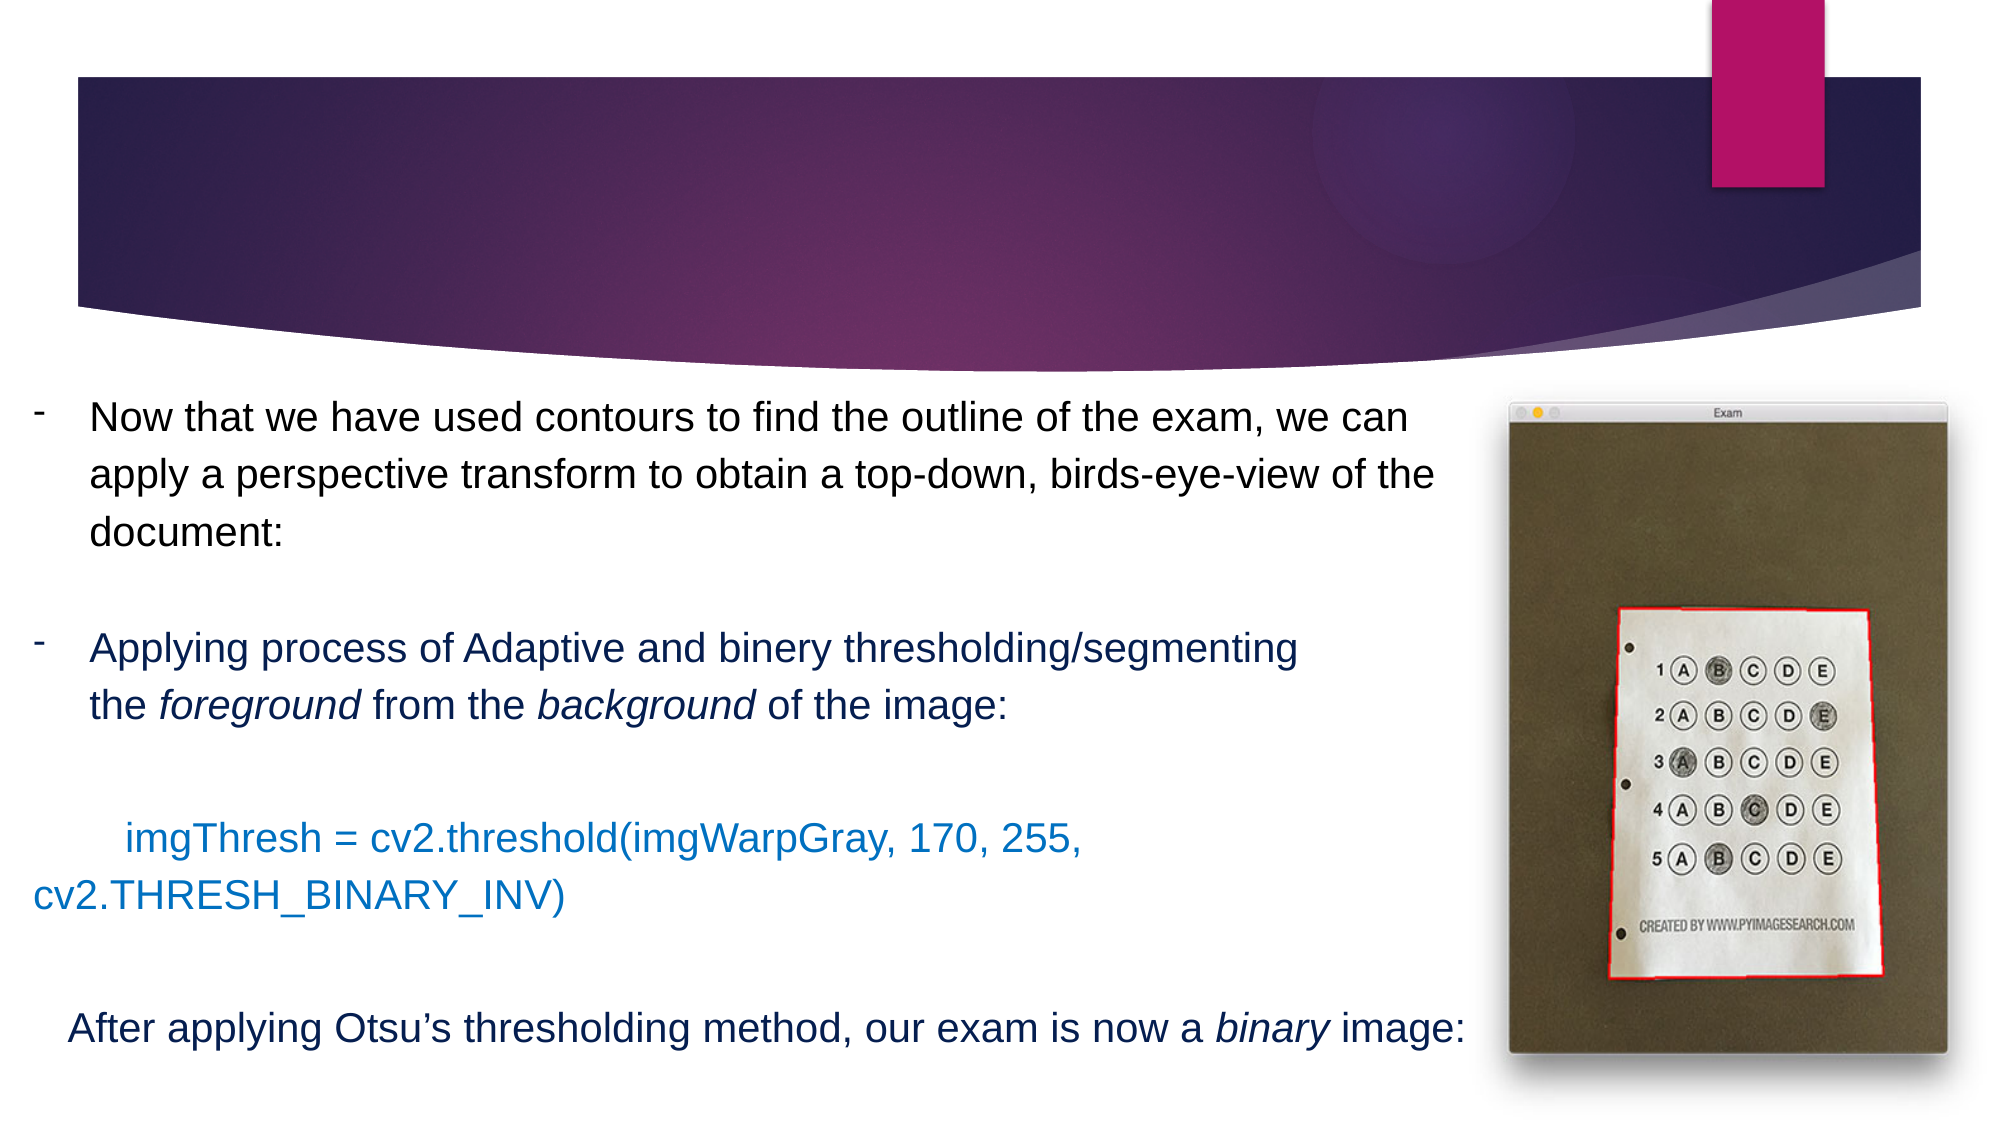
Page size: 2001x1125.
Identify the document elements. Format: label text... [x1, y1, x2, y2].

text_box Now that we have used contours to find the outline of the exam, we can apply a perspective transform to obtain a top-down, birds-eye-view of the document: Applying process of Adaptive and binery thresholding/segmenting the foreground from the background of the image: imgThresh = cv2.threshold(imgWarpGray, 170, 255, cv2.THRESH_BINARY_INV) After applying Otsu’s thresholding method, our exam is now a binary image: [18, 374, 1461, 1058]
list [1462, 374, 1995, 1125]
